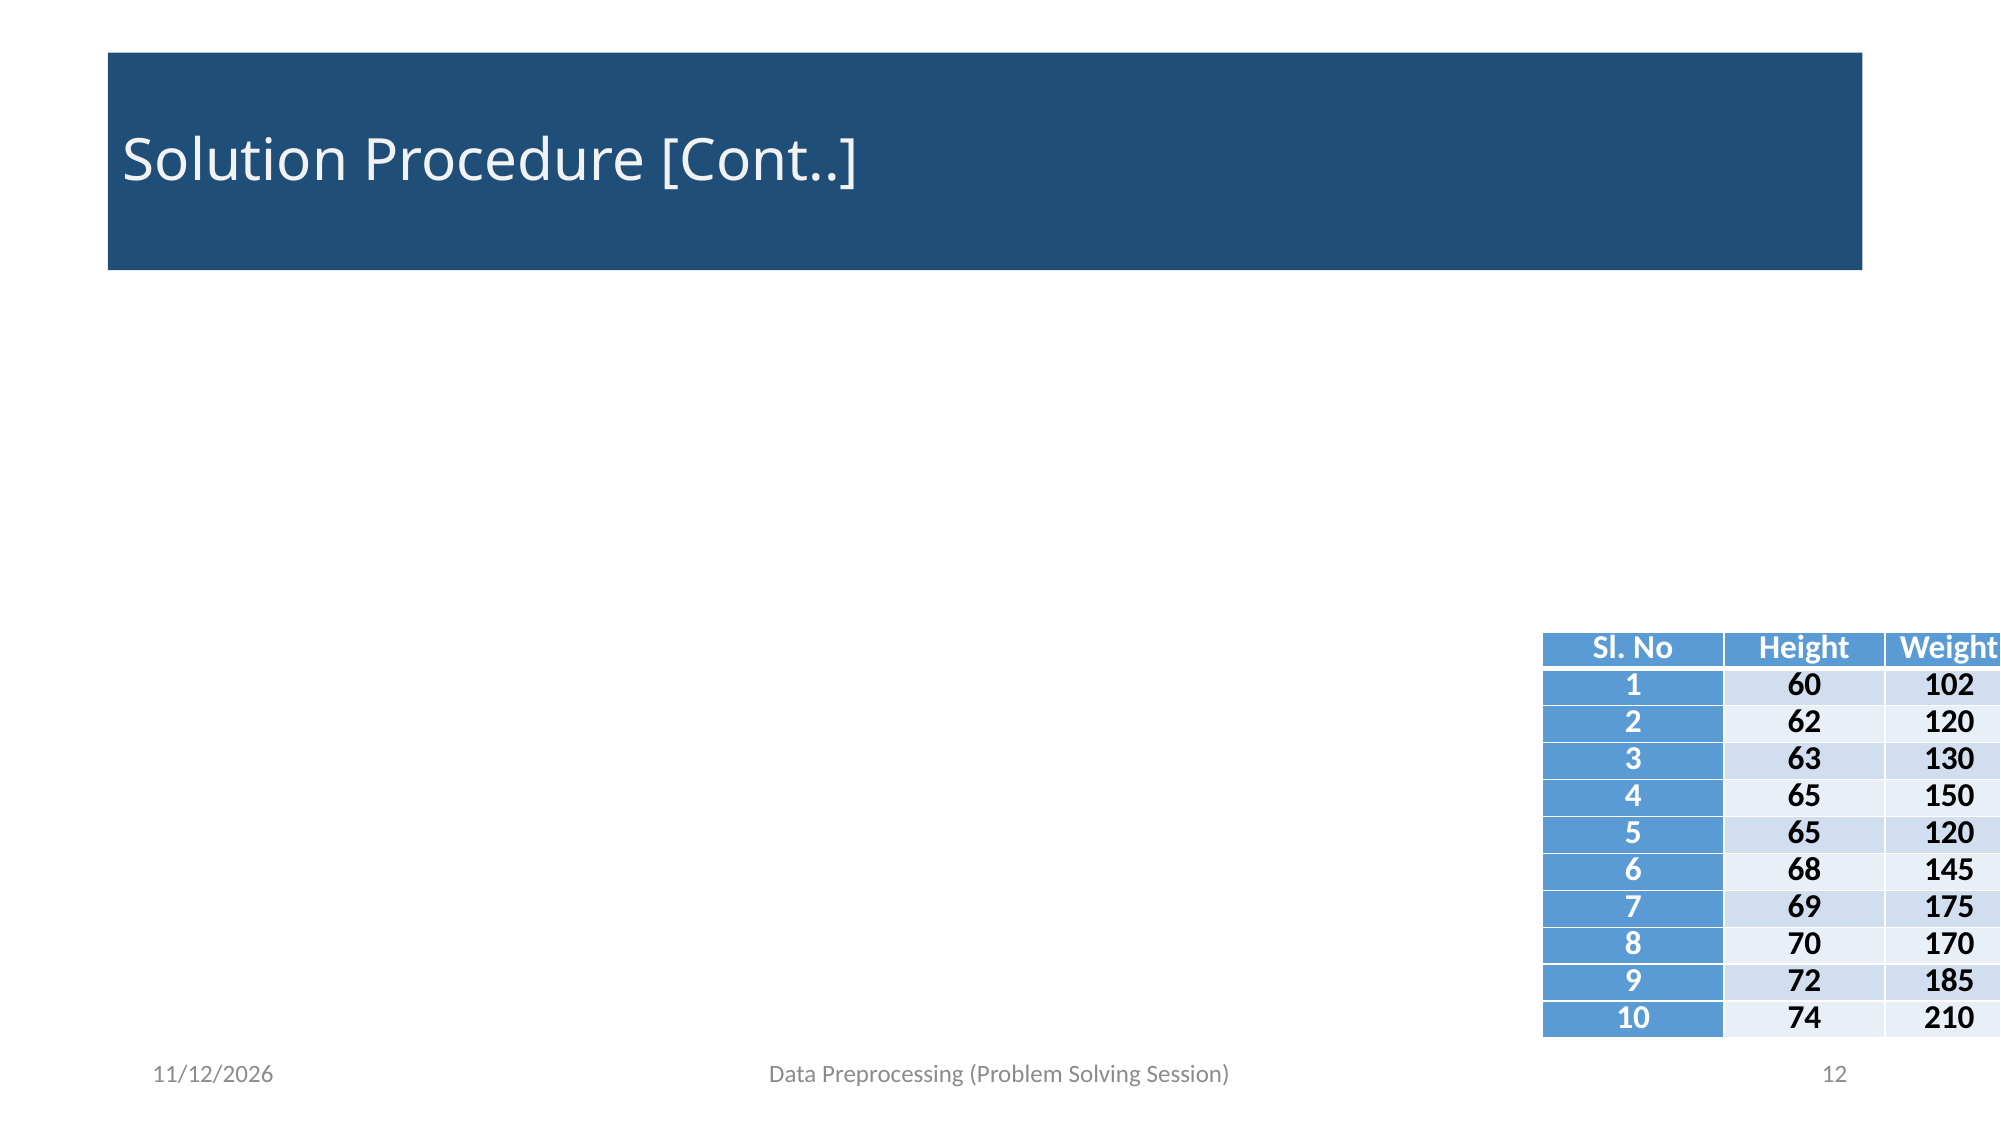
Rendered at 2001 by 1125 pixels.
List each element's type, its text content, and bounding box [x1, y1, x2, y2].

table_cell 65 [1725, 780, 1884, 816]
table_cell 8 [1543, 928, 1723, 963]
table_cell 1 [1543, 671, 1723, 705]
table_cell 130 [1886, 743, 2000, 779]
footer Data Preprocessing (Problem Solving Session) [662, 1042, 1338, 1103]
table_cell 170 [1886, 928, 2000, 963]
table_header Weight [1886, 633, 2000, 666]
table_cell 62 [1725, 706, 1884, 742]
table_cell 4 [1543, 780, 1723, 816]
table_cell 6 [1543, 854, 1723, 890]
table_cell 7 [1543, 891, 1723, 927]
table_cell 70 [1725, 928, 1884, 963]
table_cell 65 [1725, 817, 1884, 853]
table_cell 68 [1725, 854, 1884, 890]
table_header Sl. No [1543, 633, 1723, 666]
table_cell 175 [1886, 891, 2000, 927]
table_cell 74 [1725, 1002, 1884, 1037]
table_cell 9 [1543, 965, 1723, 1000]
table_cell 120 [1886, 817, 2000, 853]
table_cell 60 [1725, 671, 1884, 705]
table_cell 145 [1886, 854, 2000, 890]
table_cell 5 [1543, 817, 1723, 853]
slide_number 12 [1412, 1042, 1863, 1103]
table_cell 63 [1725, 743, 1884, 779]
table_cell 210 [1886, 1002, 2000, 1037]
table_cell 2 [1543, 706, 1723, 742]
table_cell 120 [1886, 706, 2000, 742]
table_cell 150 [1886, 780, 2000, 816]
table_header Height [1725, 633, 1884, 666]
table_cell 69 [1725, 891, 1884, 927]
title Solution Procedure [Cont..] [107, 52, 1863, 271]
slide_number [137, 1042, 588, 1103]
table_cell 185 [1886, 965, 2000, 1000]
table_cell 102 [1886, 671, 2000, 705]
table_cell 72 [1725, 965, 1884, 1000]
table_cell 10 [1543, 1002, 1723, 1037]
table_cell 3 [1543, 743, 1723, 779]
